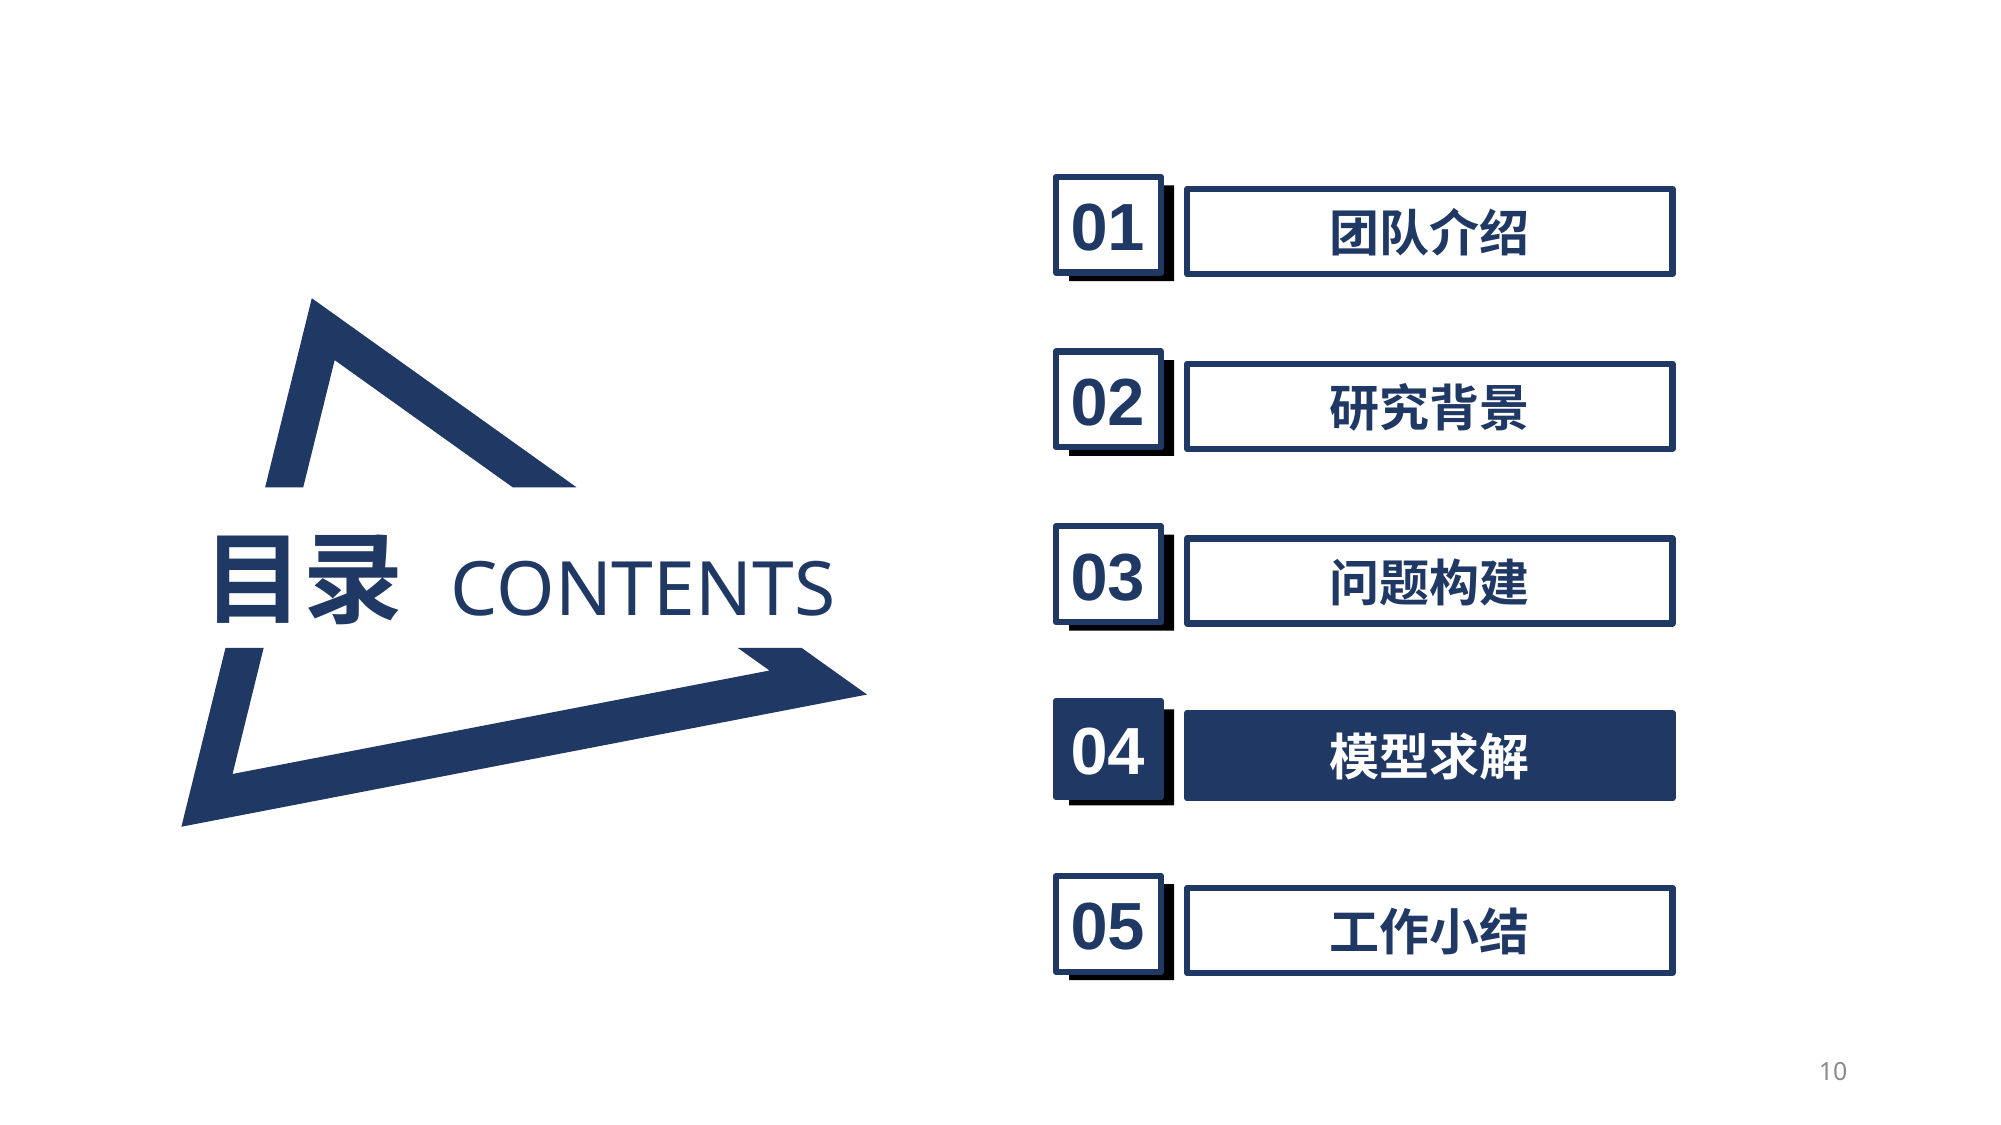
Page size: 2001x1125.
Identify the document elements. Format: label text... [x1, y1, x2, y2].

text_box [1055, 176, 1673, 282]
slide_number 10 [1412, 1042, 1863, 1103]
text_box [1055, 351, 1673, 456]
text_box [1055, 875, 1673, 981]
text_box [1055, 700, 1673, 806]
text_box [1055, 526, 1673, 631]
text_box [181, 298, 867, 827]
